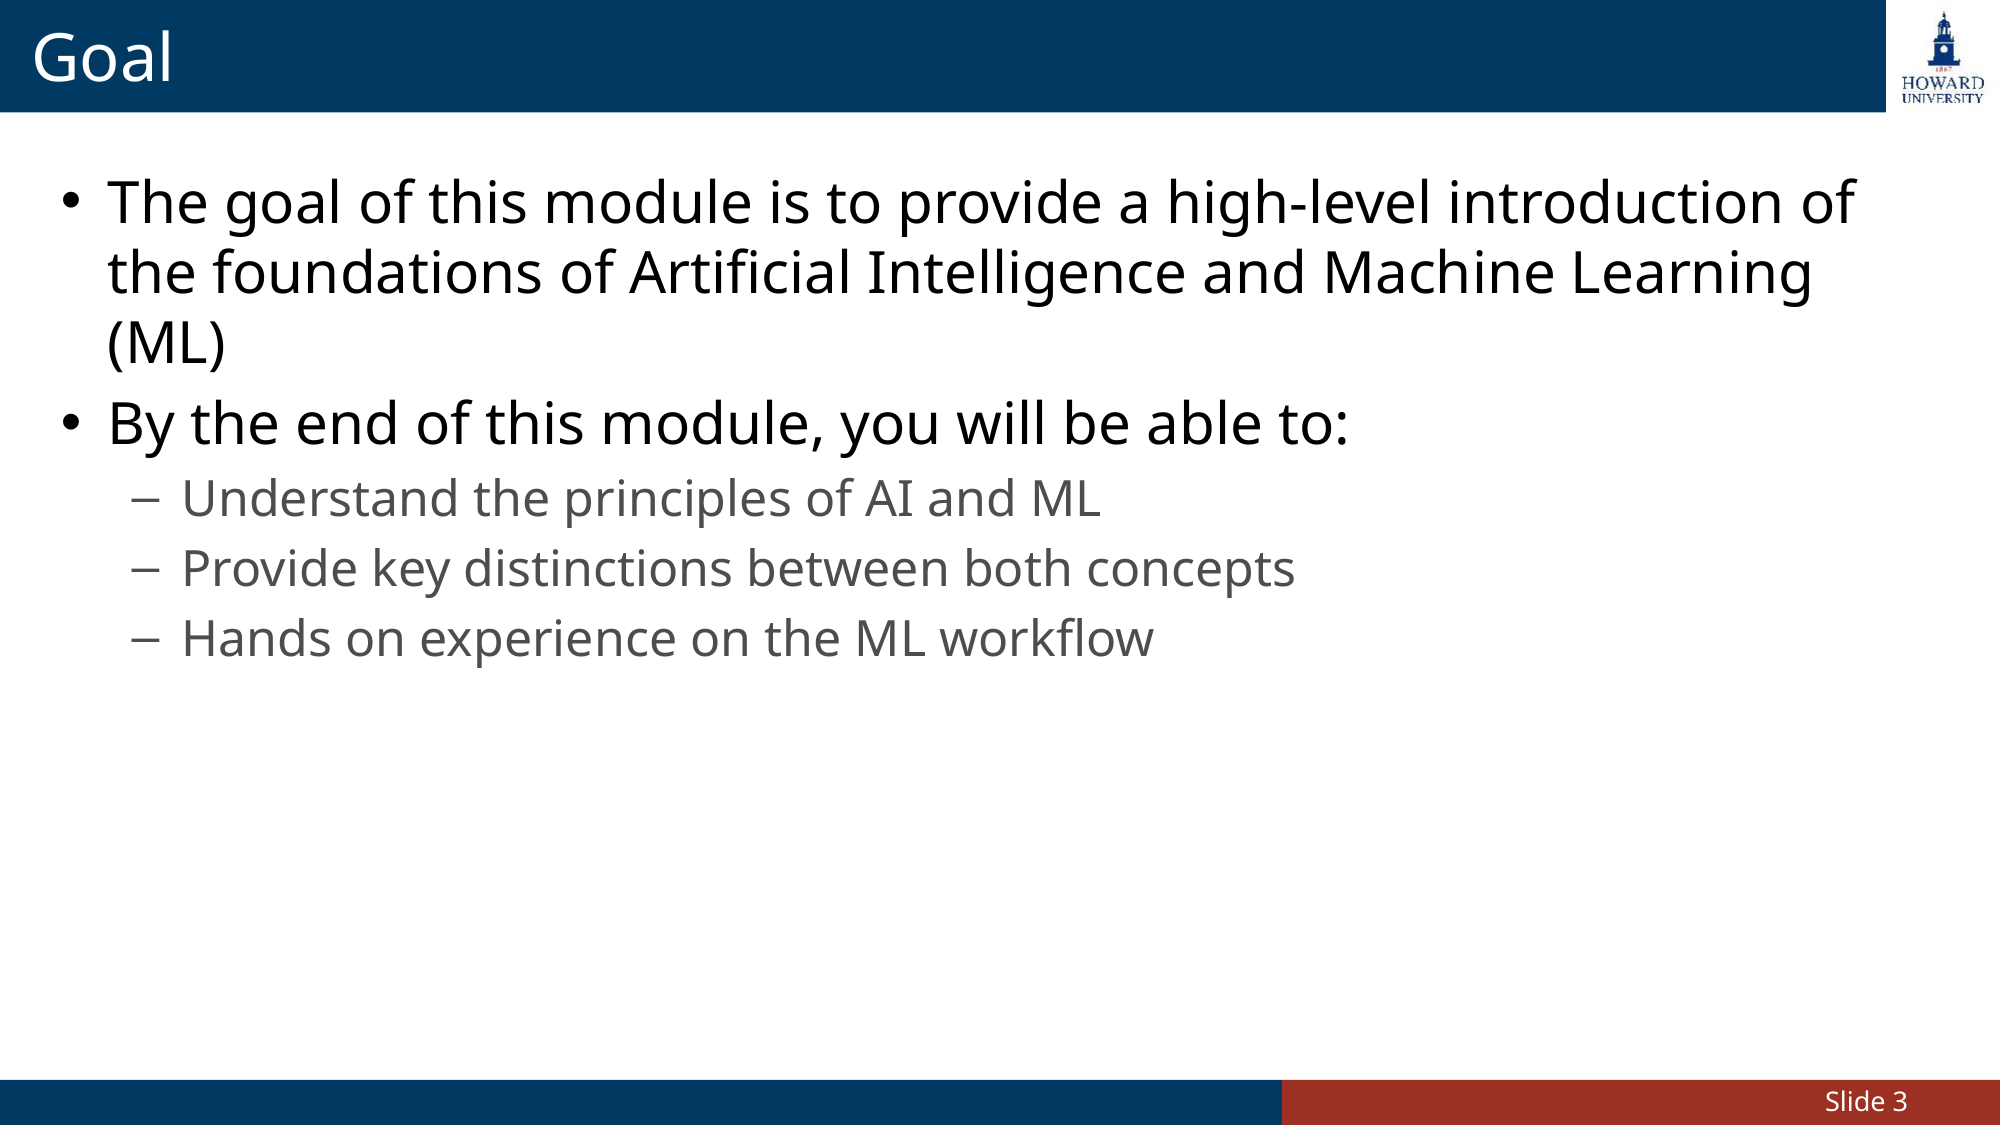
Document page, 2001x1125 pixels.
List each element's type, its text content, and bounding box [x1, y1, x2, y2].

title Goal [16, 0, 2000, 110]
list The goal of this module is to provide a high-level introduction of the foundations of Artificial Intelligence and Machine Learning (ML) By the end of this module, you will be able to: Understand the principles of AI and ML Provide key distinctions between both concepts Hands on experience on the ML workflow [16, 149, 1950, 1063]
